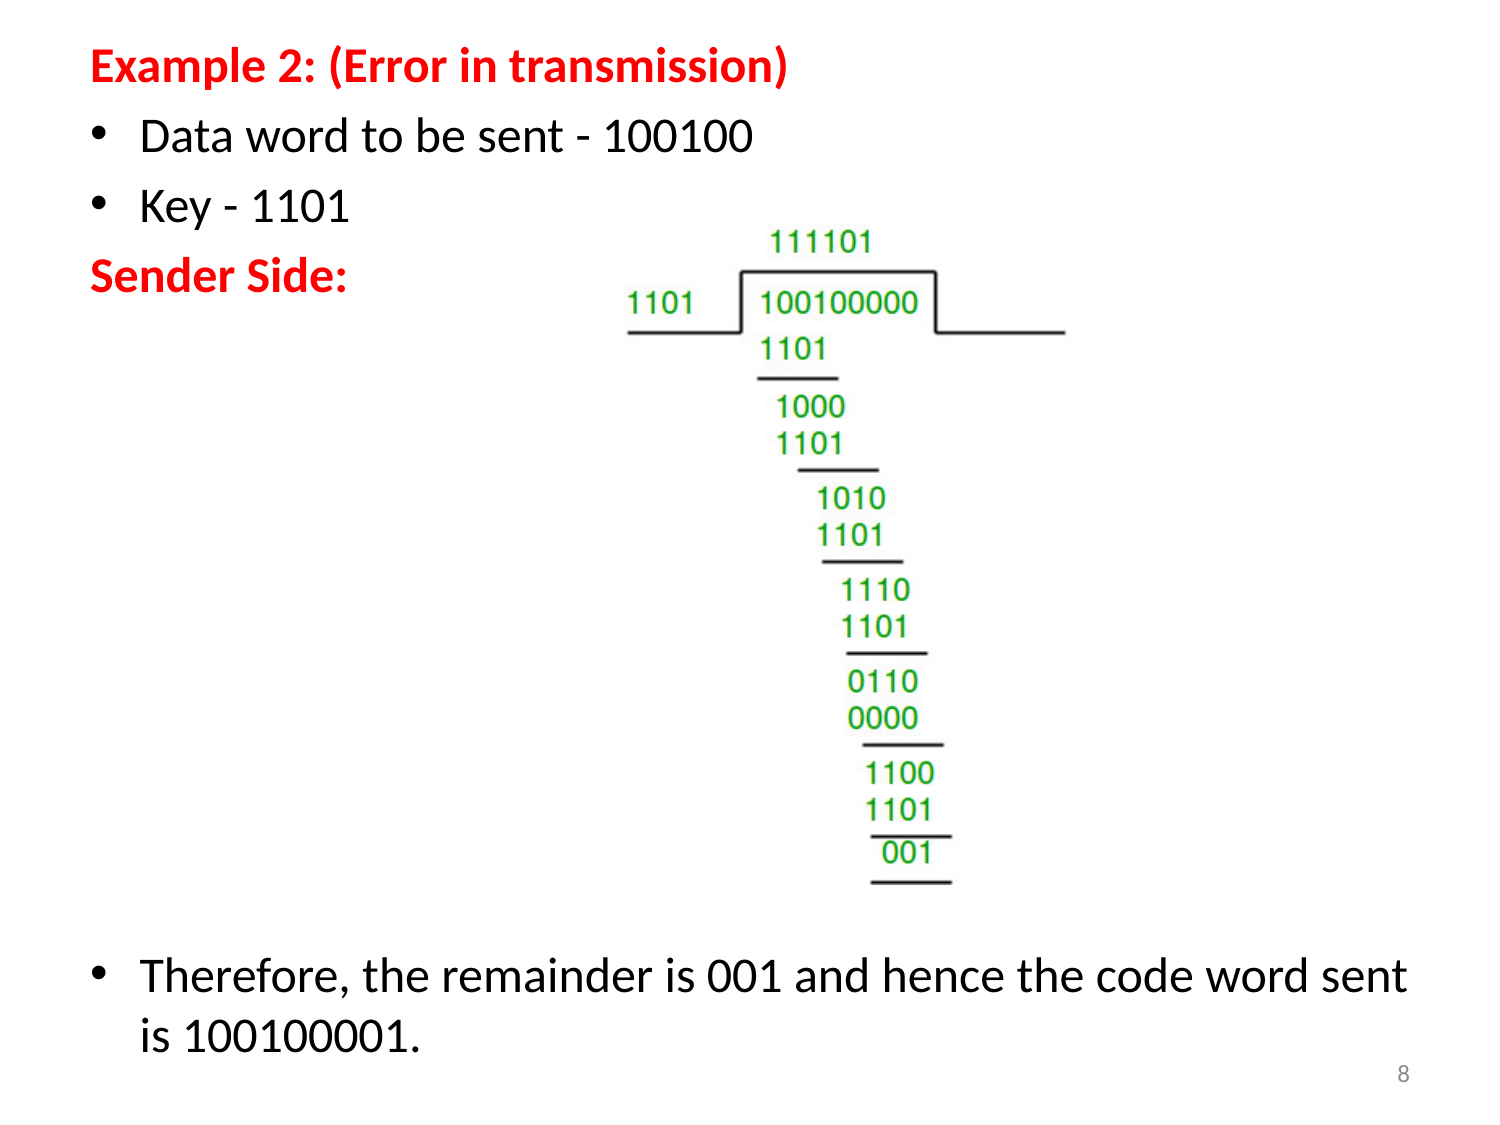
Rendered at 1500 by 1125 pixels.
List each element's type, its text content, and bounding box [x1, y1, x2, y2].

list Example 2: (Error in transmission) Data word to be sent - 100100 Key - 1101 Sender Side: Therefore, the remainder is 001 and hence the code word sent is 100100001. [75, 24, 1425, 1075]
slide_number 8 [1074, 1042, 1425, 1103]
picture [624, 224, 1068, 885]
